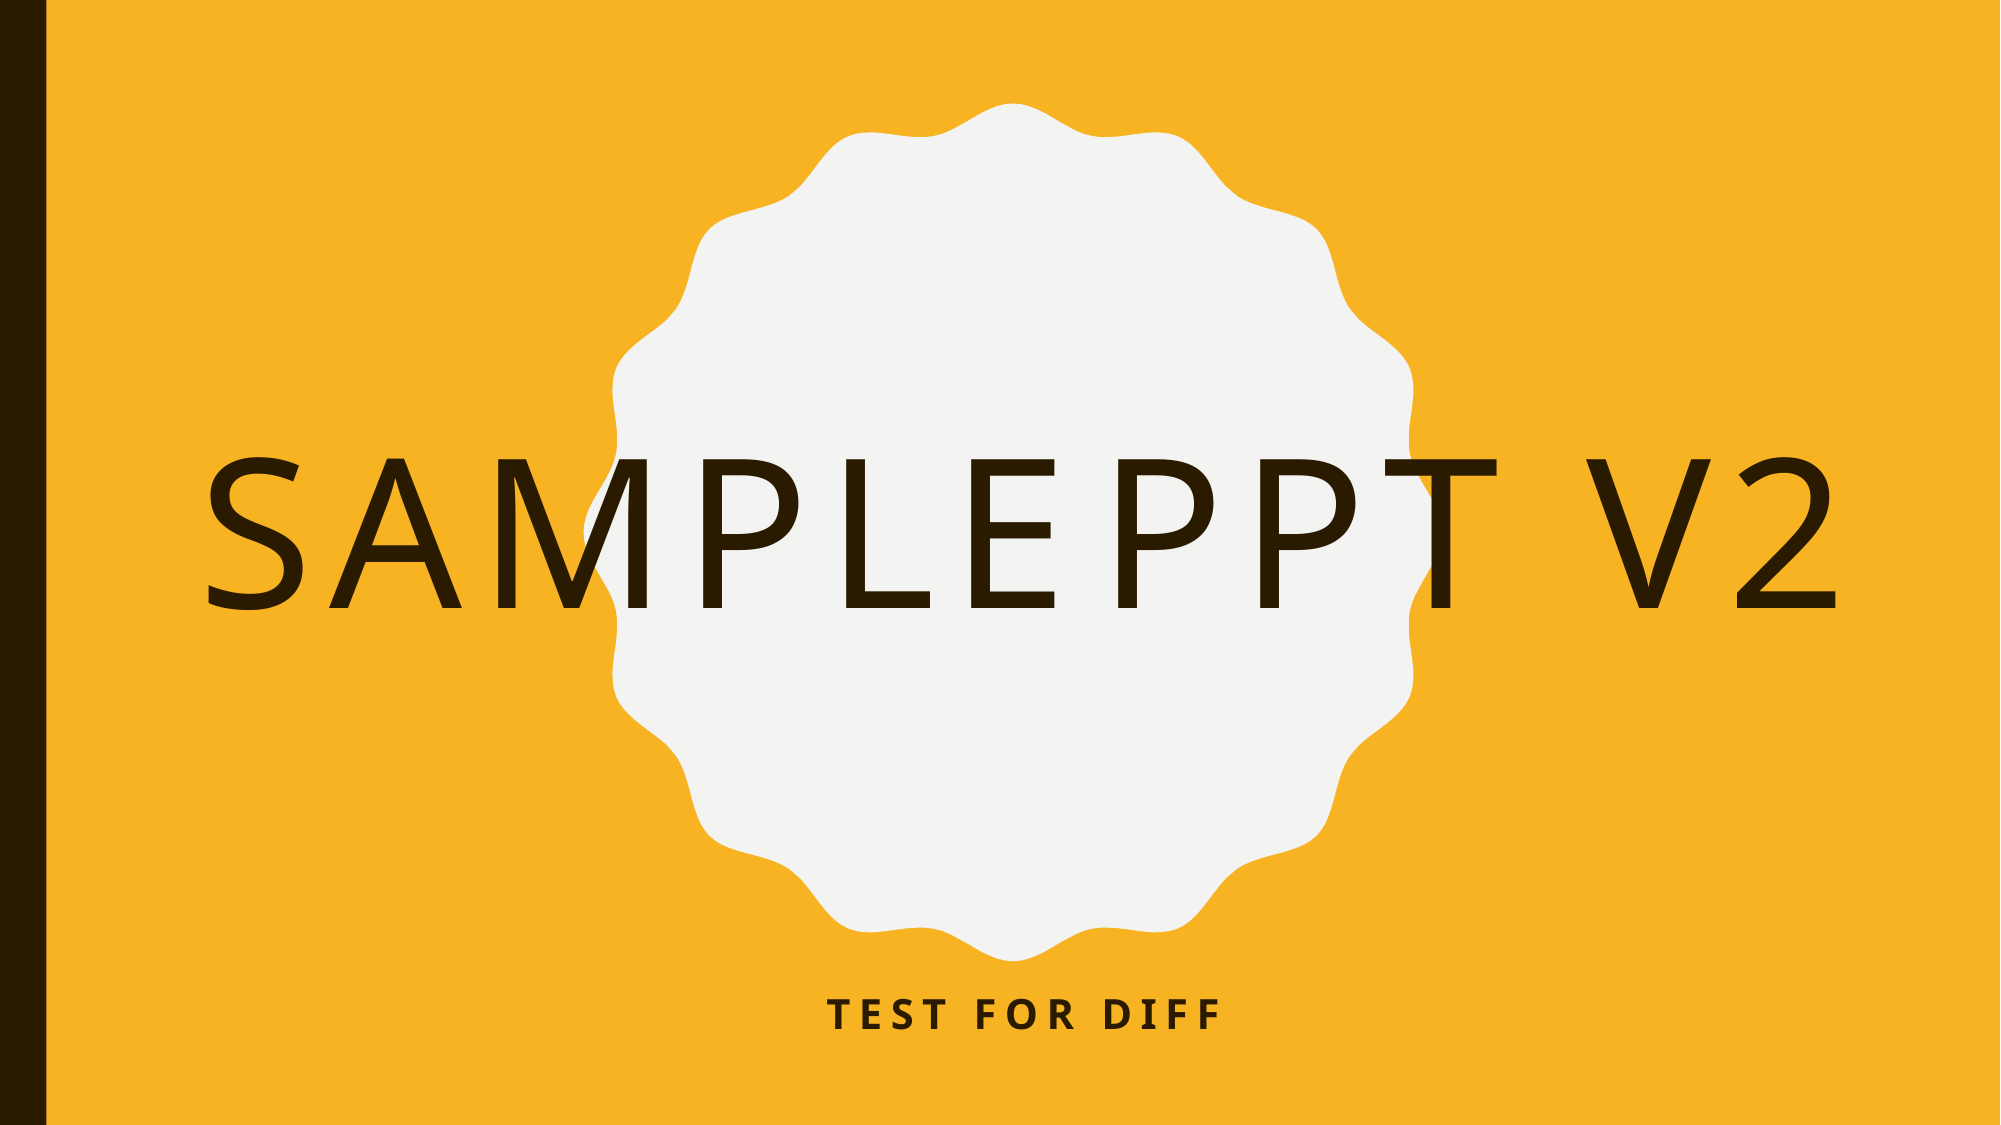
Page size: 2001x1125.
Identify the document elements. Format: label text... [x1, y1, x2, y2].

title Sample PPT V2 [176, 180, 1870, 902]
subtitle Test for diff [363, 980, 1684, 1103]
